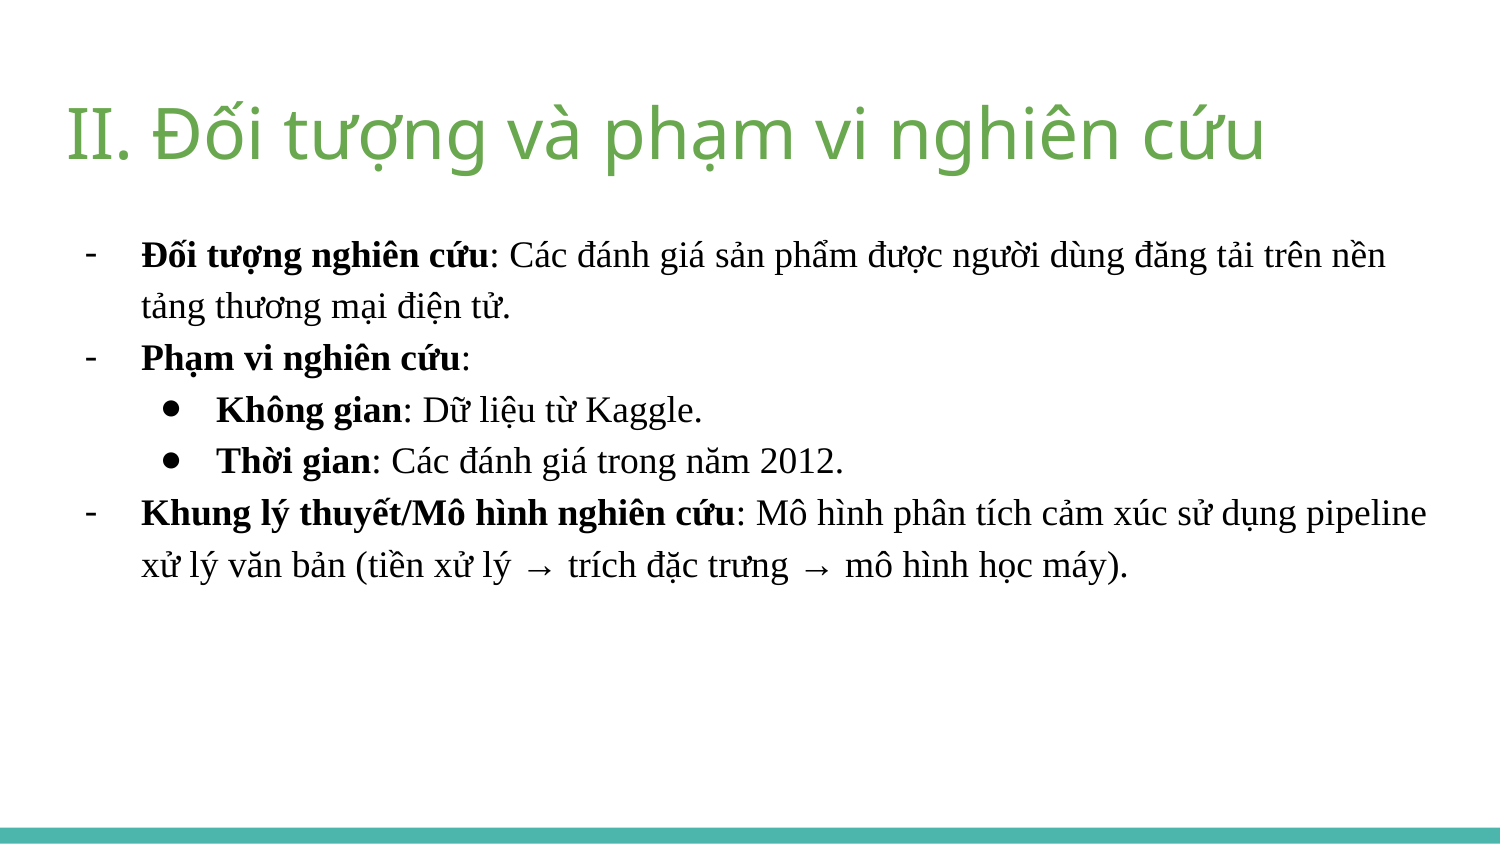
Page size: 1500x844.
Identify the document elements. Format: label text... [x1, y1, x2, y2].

title II. Đối tượng và phạm vi nghiên cứu [51, 72, 1449, 189]
list Đối tượng nghiên cứu: Các đánh giá sản phẩm được người dùng đăng tải trên nền tảng thương mại điện tử. Phạm vi nghiên cứu: Không gian: Dữ liệu từ Kaggle. Thời gian: Các đánh giá trong năm 2012. Khung lý thuyết/Mô hình nghiên cứu: Mô hình phân tích cảm xúc sử dụng pipeline xử lý văn bản (tiền xử lý → trích đặc trưng → mô hình học máy). [51, 207, 1449, 750]
